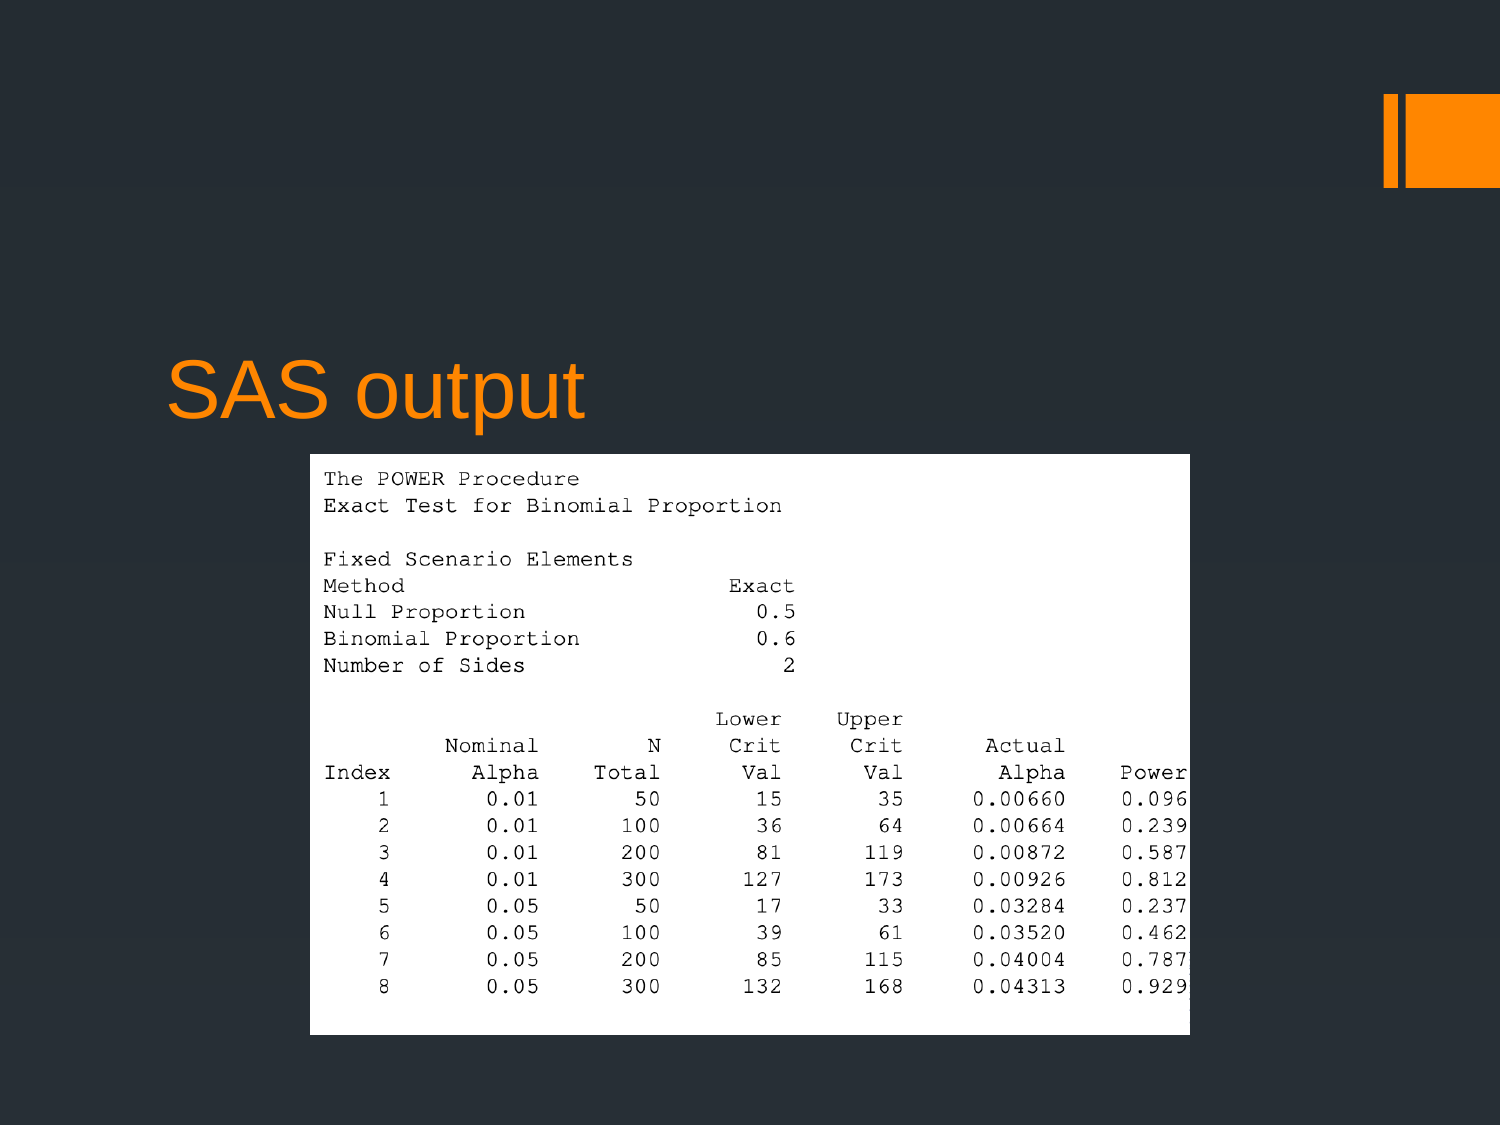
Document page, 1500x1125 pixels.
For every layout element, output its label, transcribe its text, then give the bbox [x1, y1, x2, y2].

title SAS output [150, 253, 1350, 443]
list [309, 453, 1191, 1036]
